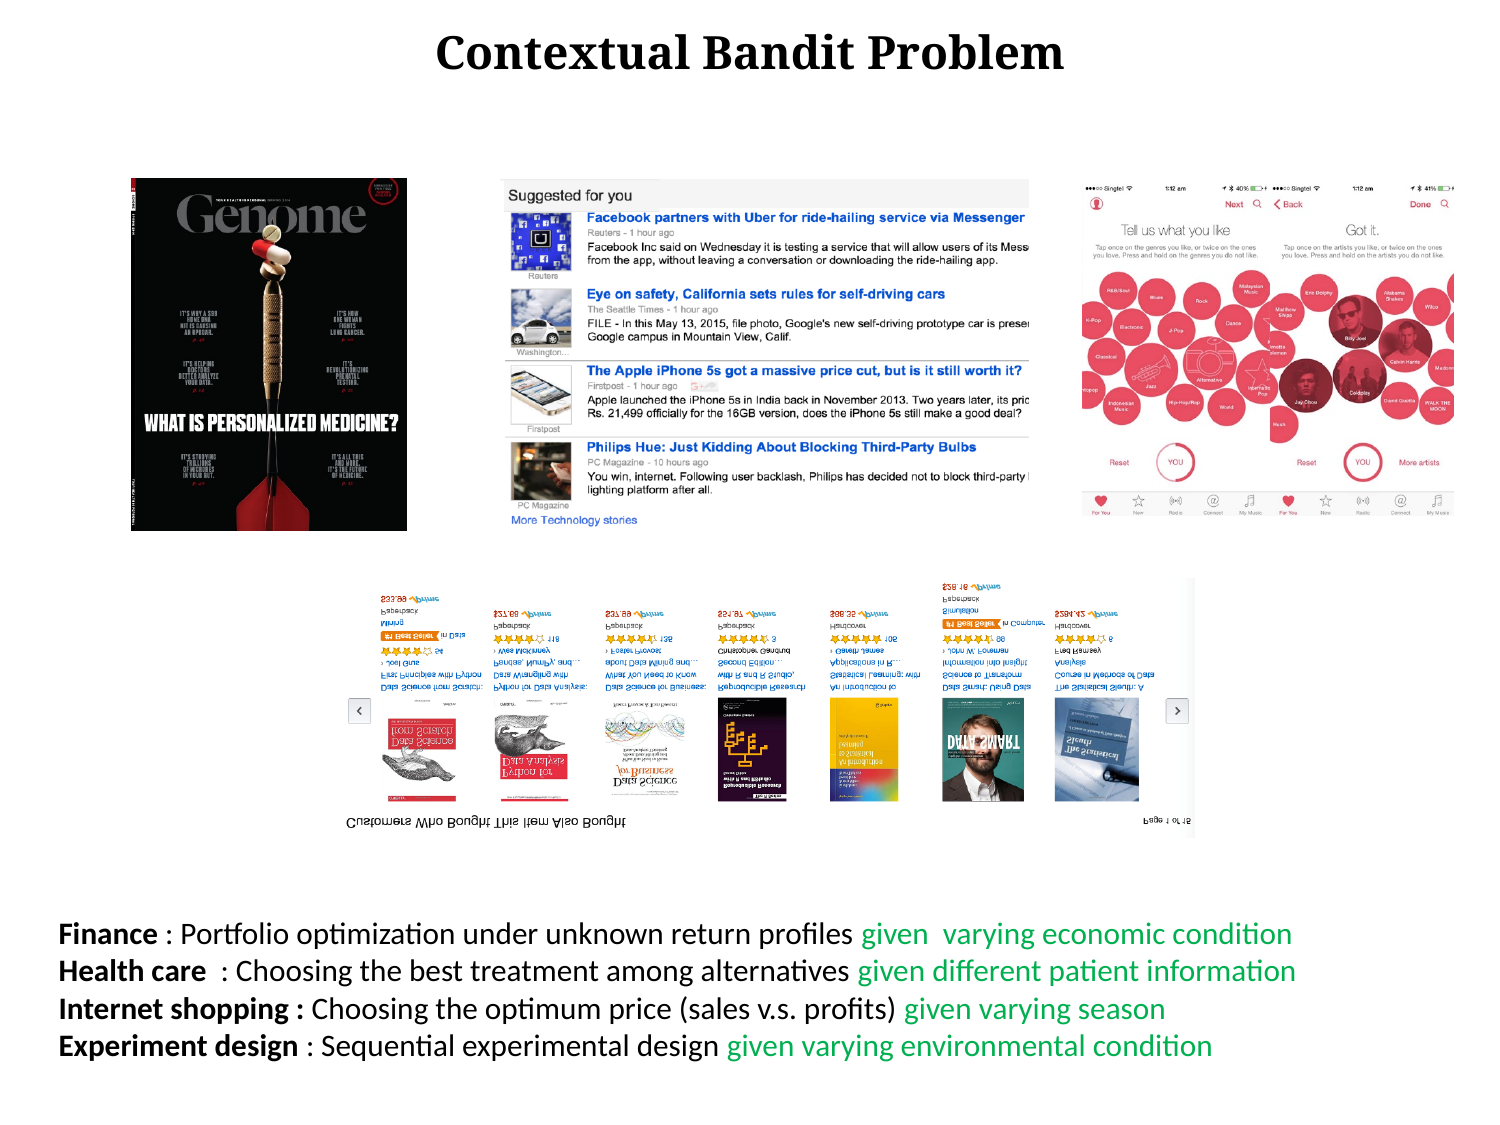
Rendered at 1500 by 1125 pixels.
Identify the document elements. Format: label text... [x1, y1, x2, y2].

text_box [499, 178, 1029, 531]
text_box Contextual Bandit Problem [0, 16, 1500, 87]
picture [130, 178, 407, 531]
text_box Finance : Portfolio optimization under unknown return profiles given varying economic condition Health care : Choosing the best treatment among alternatives given different patient information Internet shopping : Choosing the optimum price (sales v.s. profits) given varying season Experiment design : Sequential experimental design given varying environmental condition [43, 905, 1457, 1071]
picture [1082, 184, 1455, 517]
picture [338, 578, 1195, 838]
